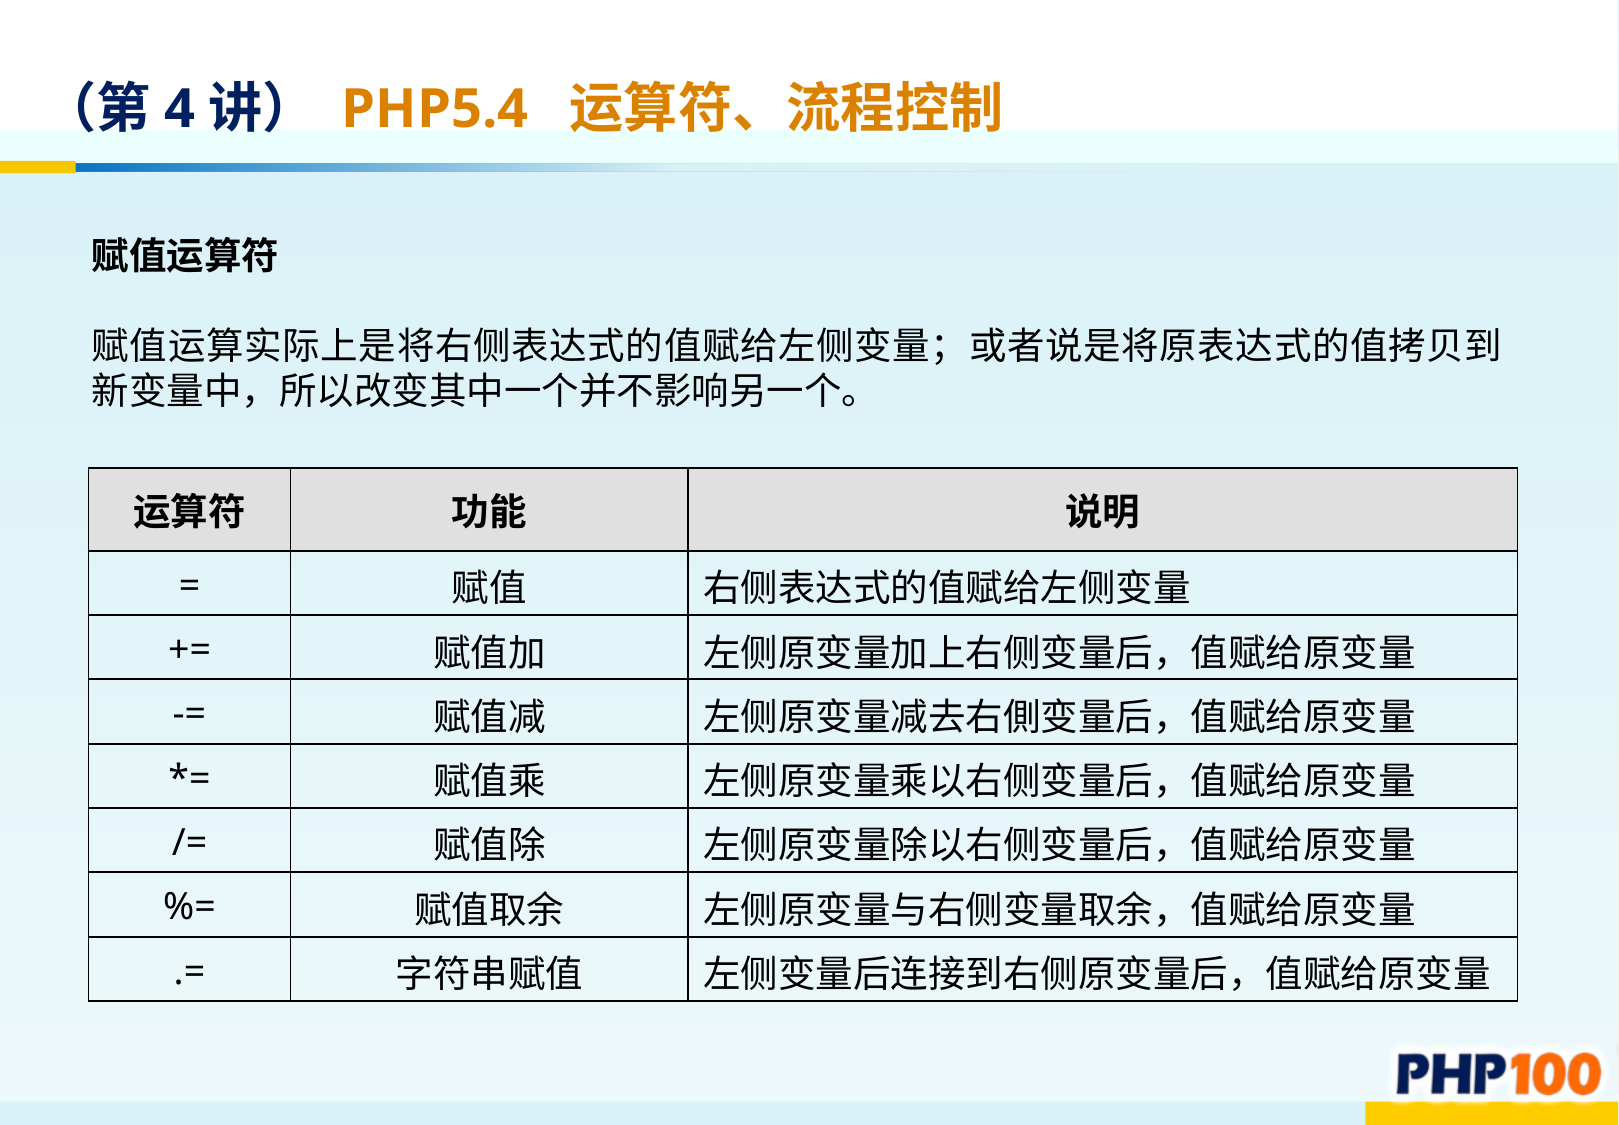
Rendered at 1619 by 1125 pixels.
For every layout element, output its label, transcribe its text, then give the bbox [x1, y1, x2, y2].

table_header 运算符 [89, 469, 290, 550]
table_cell 左侧原变量减去右側变量后，值赋给原变量 [689, 680, 1517, 743]
table_cell 右侧表达式的值赋给左侧变量 [689, 552, 1517, 614]
table_cell = [89, 552, 290, 614]
table_cell += [89, 616, 290, 678]
table_cell 左侧原变量乘以右侧变量后，值赋给原变量 [689, 745, 1517, 772]
table_cell 赋值乘 [291, 773, 687, 807]
table_cell 赋值减 [291, 680, 687, 743]
table_cell 左侧原变量加上右侧变量后，值赋给原变量 [689, 616, 1517, 678]
table_cell .= [89, 938, 290, 1000]
table_cell 赋值取余 [291, 873, 687, 936]
table_cell 赋值 [291, 552, 687, 614]
text_box （第4讲） PHP5.4 运算符、流程控制 [27, 66, 1031, 146]
table_cell 赋值乘 [291, 745, 687, 772]
picture [76, 162, 1304, 173]
table_cell *= [89, 773, 290, 807]
table_cell 赋值除 [291, 809, 687, 871]
table_cell *= [89, 745, 290, 772]
table_cell 左侧原变量乘以右侧变量后，值赋给原变量 [689, 773, 1517, 807]
picture [1385, 1042, 1619, 1107]
text_box 赋值运算符 赋值运算实际上是将右侧表达式的值赋给左侧变量；或者说是将原表达式的值拷贝到新变量中，所以改变其中一个并不影响另一个。 [76, 231, 1518, 412]
table_header 说明 [689, 469, 1517, 550]
table_header 功能 [291, 469, 687, 550]
table_cell 字符串赋值 [291, 938, 687, 1000]
table_cell 左侧变量后连接到右侧原变量后，值赋给原变量 [689, 938, 1517, 1000]
table_cell 赋值加 [291, 616, 687, 678]
table_cell 左侧原变量除以右侧变量后，值赋给原变量 [689, 809, 1517, 871]
table_cell /= [89, 809, 290, 871]
table_cell 左侧原变量与右侧变量取余，值赋给原变量 [689, 873, 1517, 936]
table_cell %= [89, 873, 290, 936]
table_cell -= [89, 680, 290, 743]
